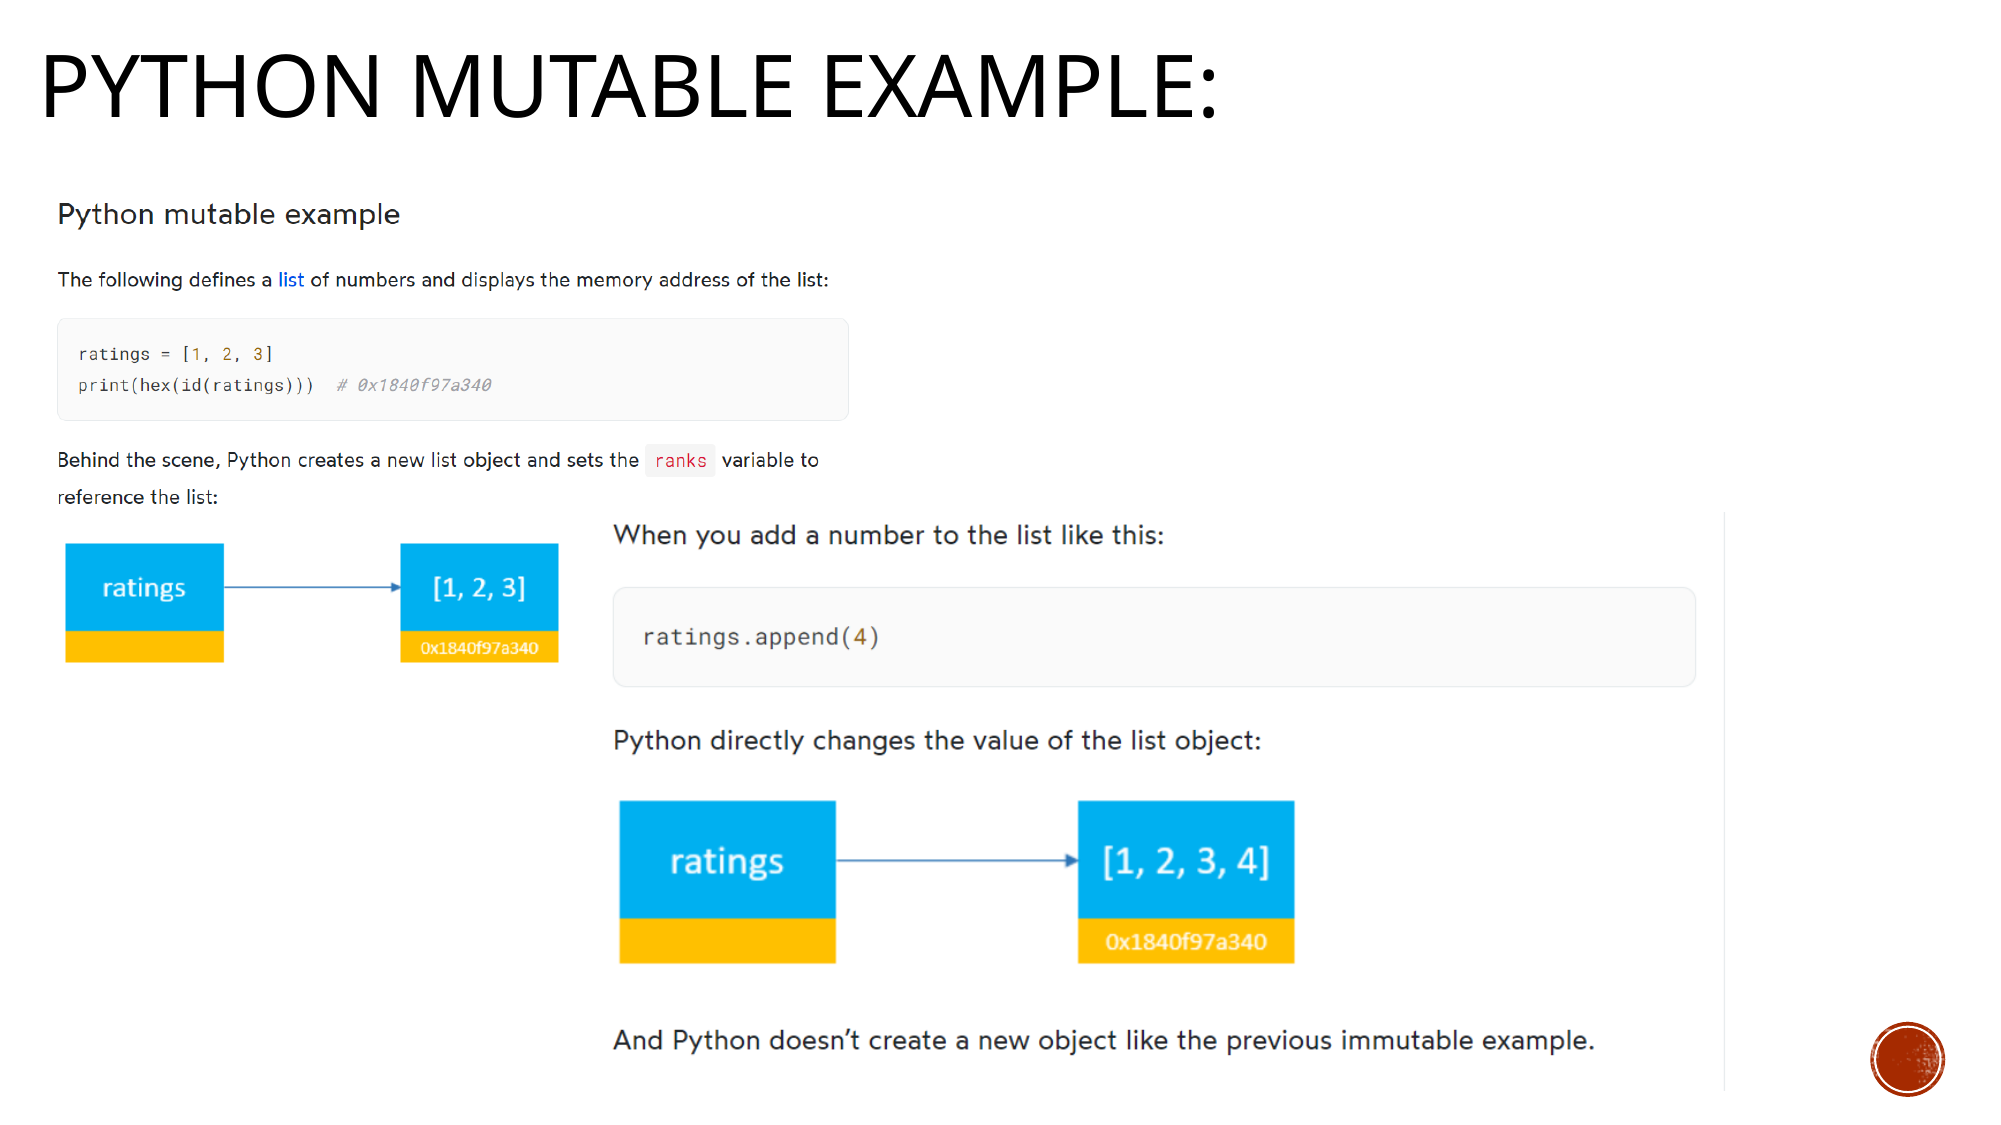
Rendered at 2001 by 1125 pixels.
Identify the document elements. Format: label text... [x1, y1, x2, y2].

title Python mutable example: [23, 34, 1674, 144]
picture [600, 513, 1785, 1091]
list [47, 199, 858, 701]
